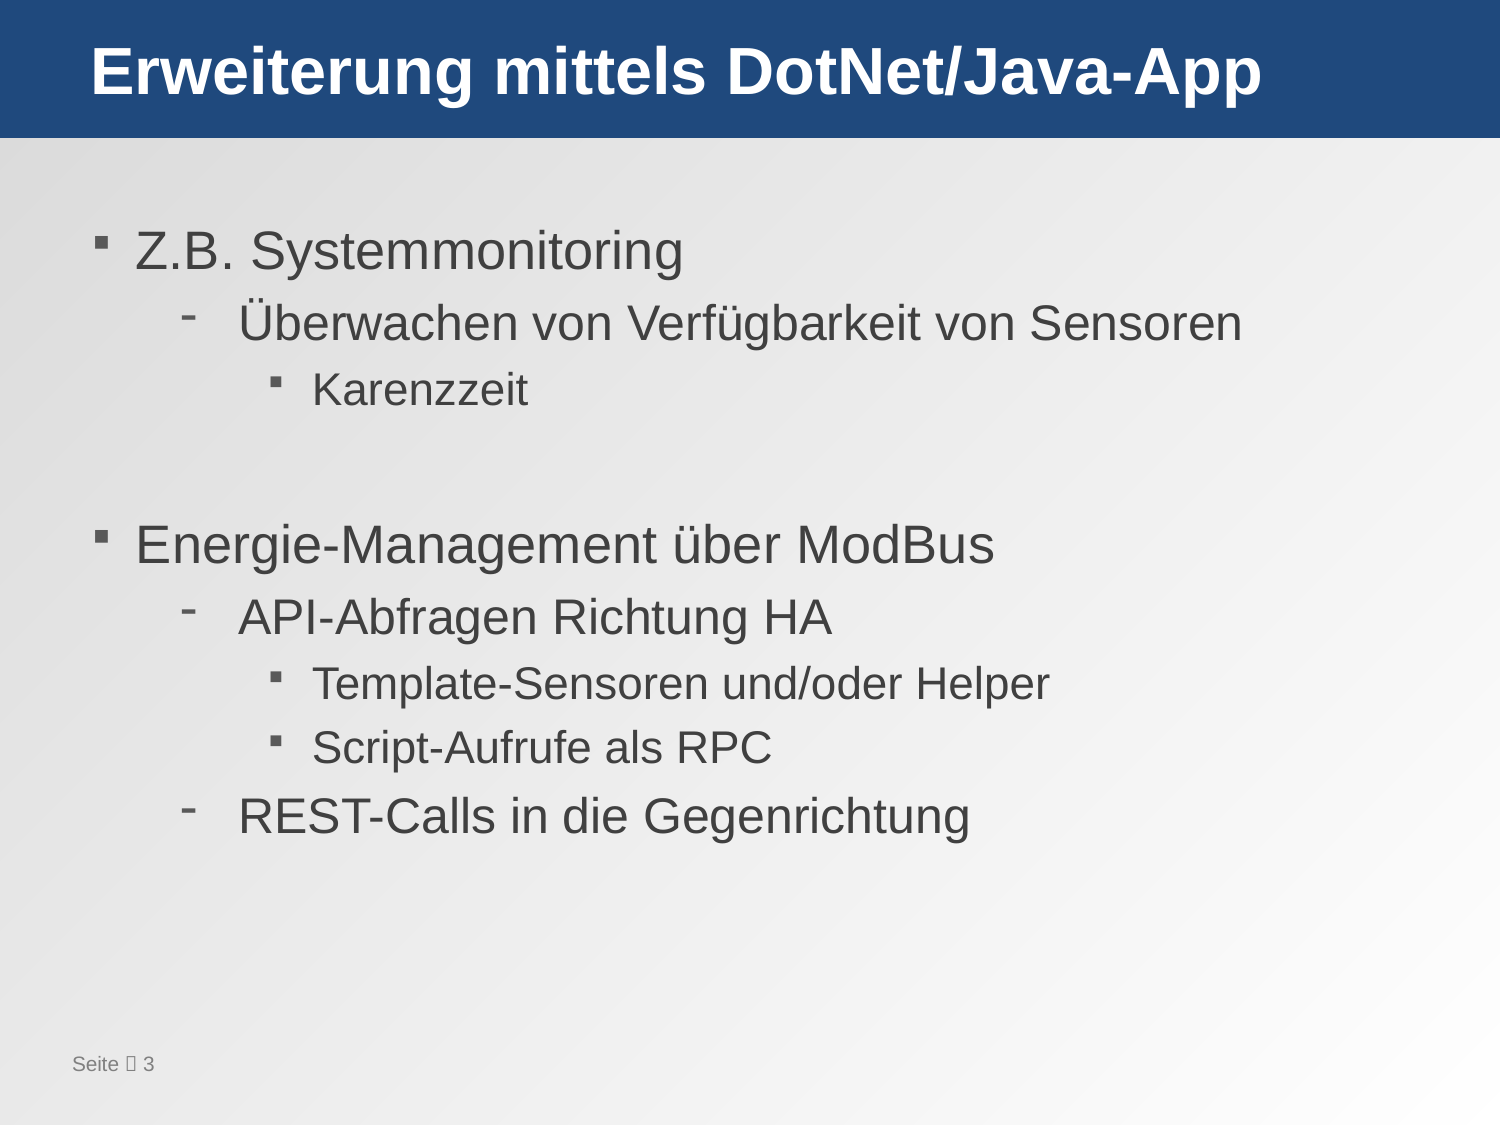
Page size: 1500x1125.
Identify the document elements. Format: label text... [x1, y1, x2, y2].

list Z.B. Systemmonitoring Überwachen von Verfügbarkeit von Sensoren Karenzzeit Energie-Management über ModBus API-Abfragen Richtung HA Template-Sensoren und/oder Helper Script-Aufrufe als RPC REST-Calls in die Gegenrichtung [76, 208, 1424, 964]
title Erweiterung mittels DotNet/Java-App [75, 20, 1425, 208]
